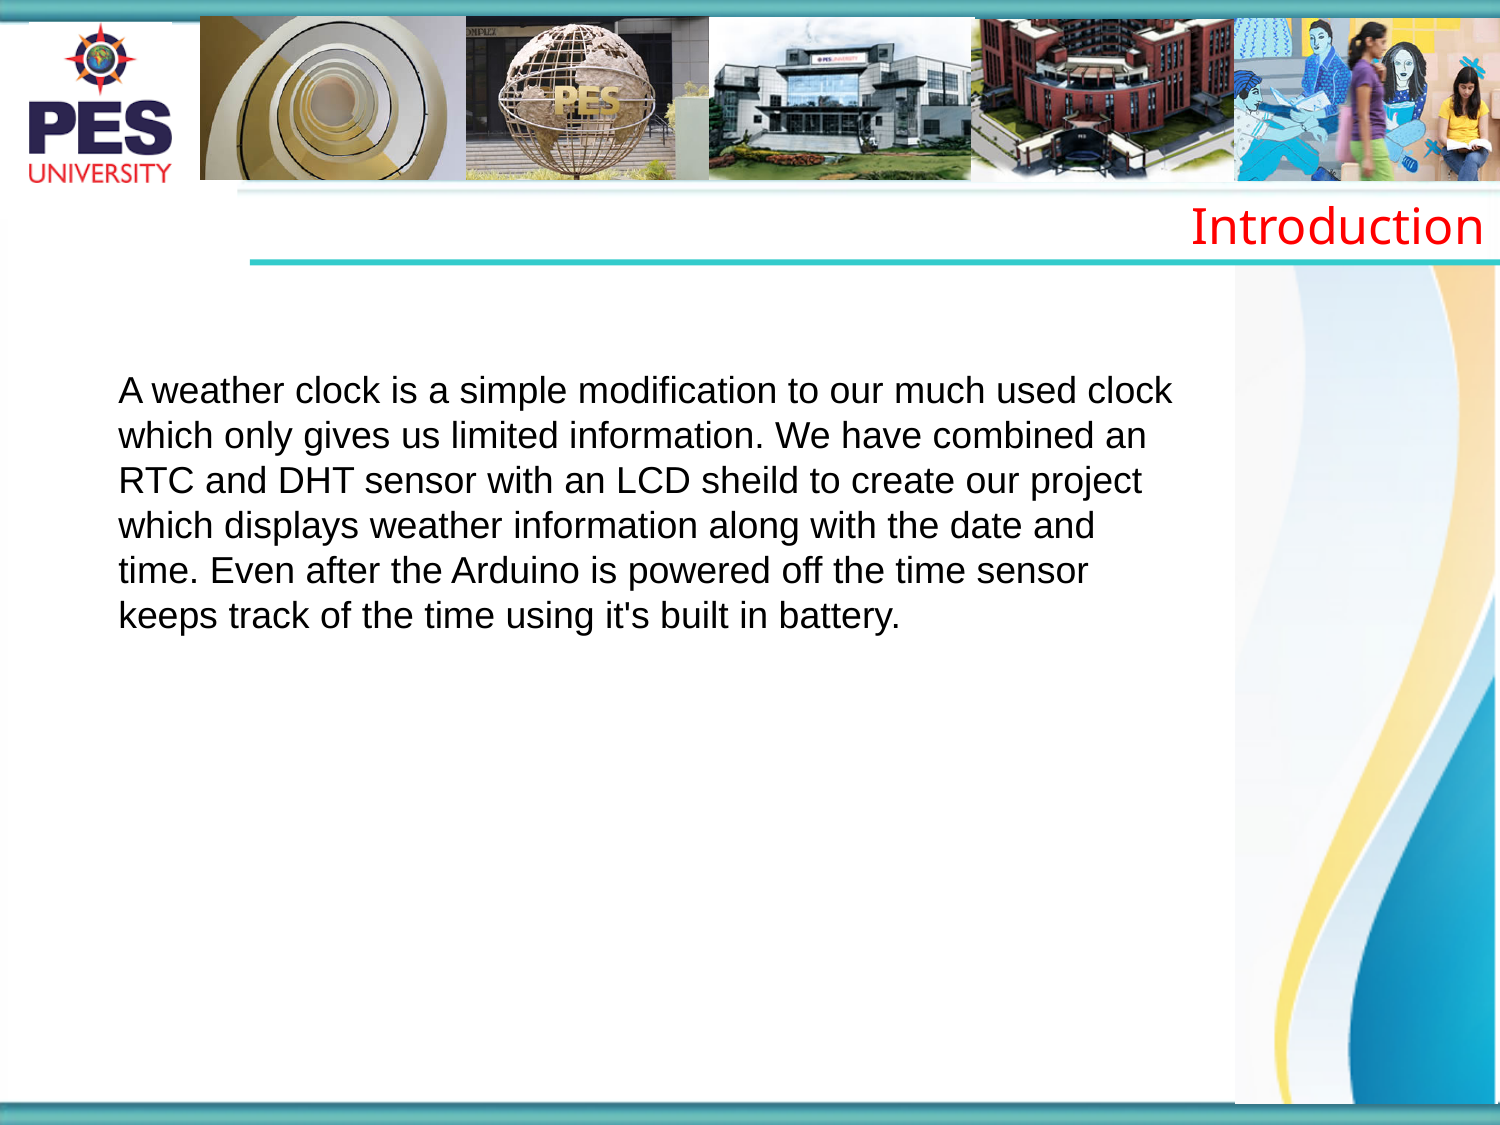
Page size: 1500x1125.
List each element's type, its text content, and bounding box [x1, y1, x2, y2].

picture [0, 220, 1500, 1125]
text_box A weather clock is a simple modification to our much used clock which only gives us limited information. We have combined an RTC and DHT sensor with an LCD sheild to create our project which displays weather information along with the date and time. Even after the Arduino is powered off the time sensor keeps track of the time using it's built in battery. [103, 358, 1200, 644]
text_box [49, 299, 1438, 1075]
text_box Introduction [224, 187, 1500, 263]
picture [0, 0, 1500, 187]
